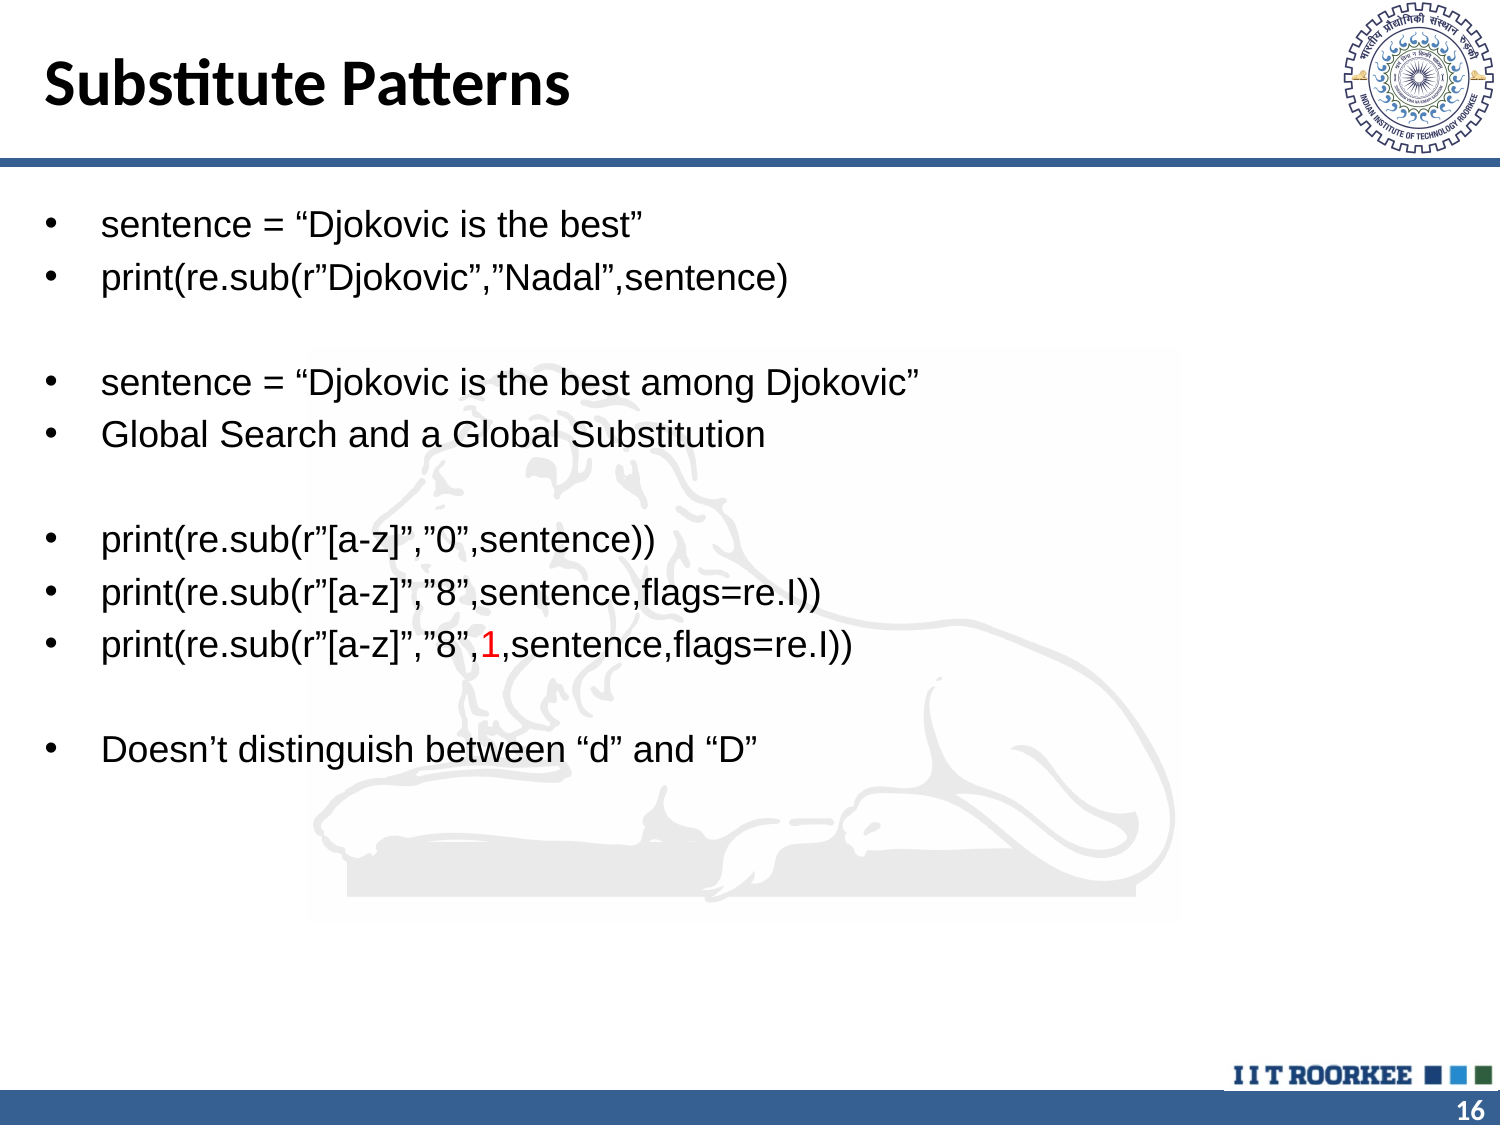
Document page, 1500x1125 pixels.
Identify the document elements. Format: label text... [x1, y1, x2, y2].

list sentence = “Djokovic is the best” print(re.sub(r”Djokovic”,”Nadal”,sentence) sentence = “Djokovic is the best among Djokovic” Global Search and a Global Substitution print(re.sub(r”[a-z]”,”0”,sentence)) print(re.sub(r”[a-z]”,”8”,sentence,flags=re.I)) print(re.sub(r”[a-z]”,”8”,1,sentence,flags=re.I)) Doesn’t distinguish between “d” and “D” [29, 192, 1468, 1050]
picture [1339, 0, 1500, 158]
picture [1224, 1057, 1498, 1091]
title Substitute Patterns [29, 33, 1185, 125]
